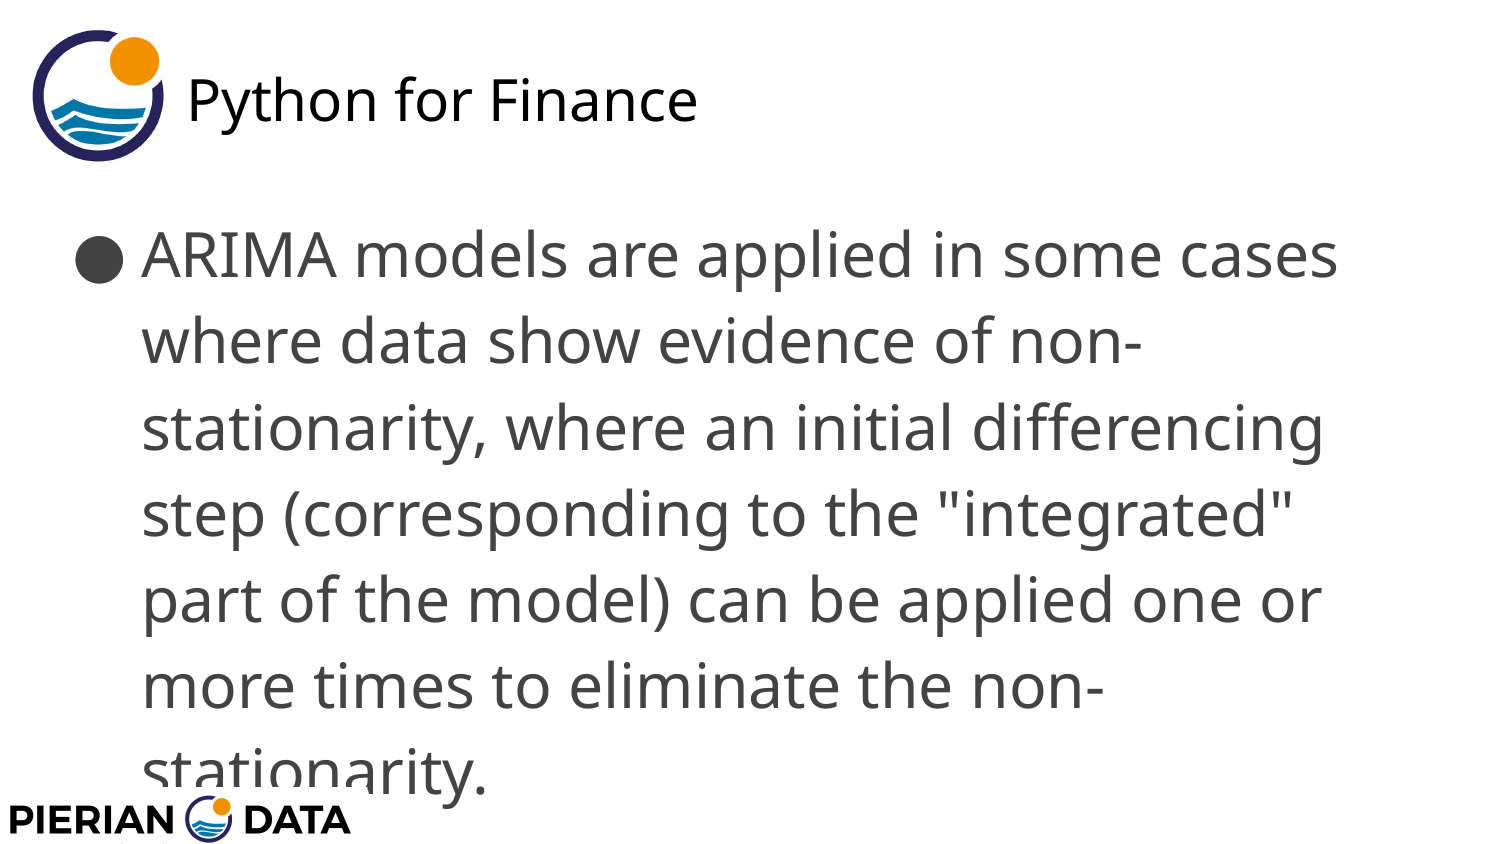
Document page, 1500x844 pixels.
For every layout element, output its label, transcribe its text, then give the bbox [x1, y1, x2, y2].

list ARIMA models are applied in some cases where data show evidence of non-stationarity, where an initial differencing step (corresponding to the "integrated" part of the model) can be applied one or more times to eliminate the non-stationarity. [51, 189, 1449, 750]
picture [24, 24, 172, 167]
picture [0, 787, 368, 844]
title Python for Finance [176, 48, 1449, 143]
